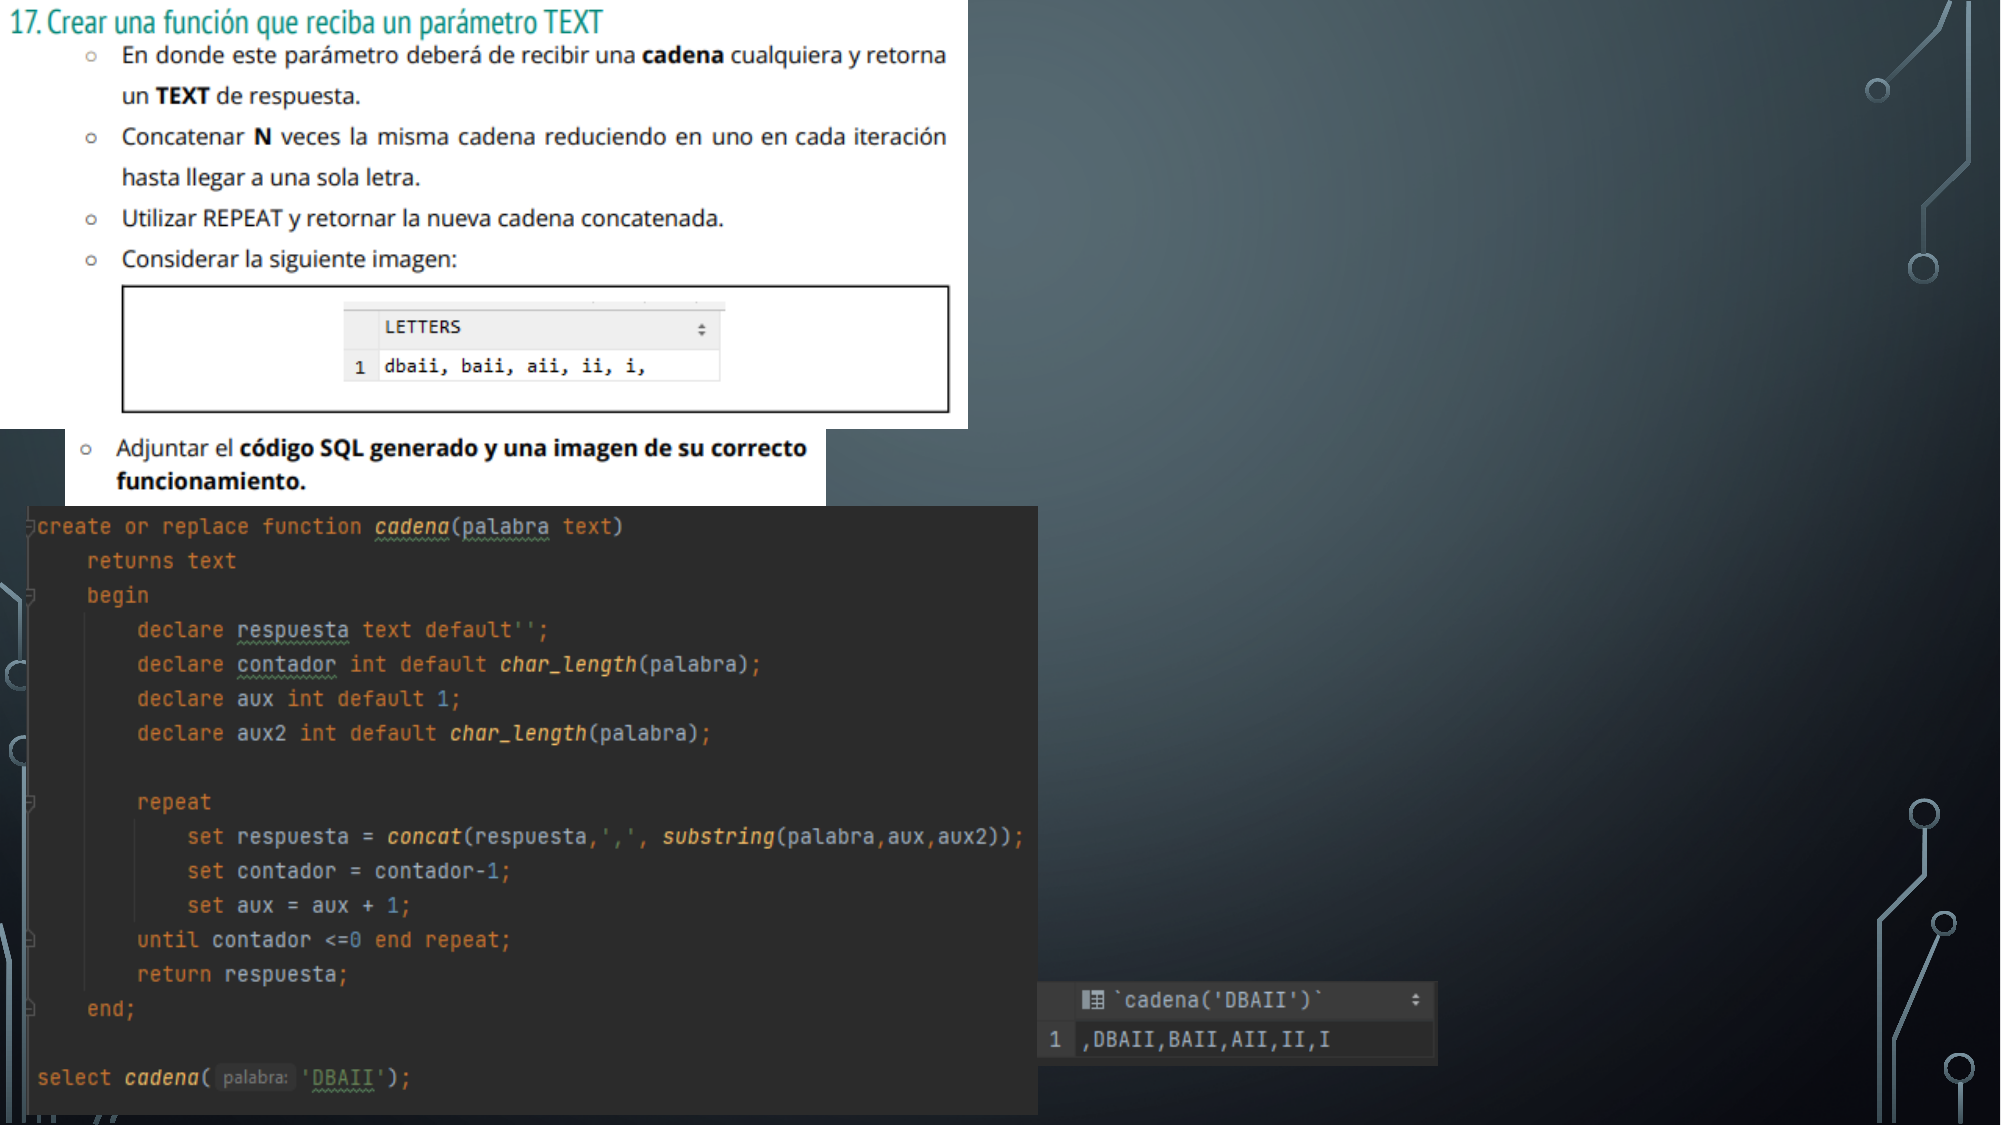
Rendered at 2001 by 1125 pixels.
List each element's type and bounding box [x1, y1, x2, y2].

list [0, 0, 968, 429]
picture [26, 427, 1438, 1115]
